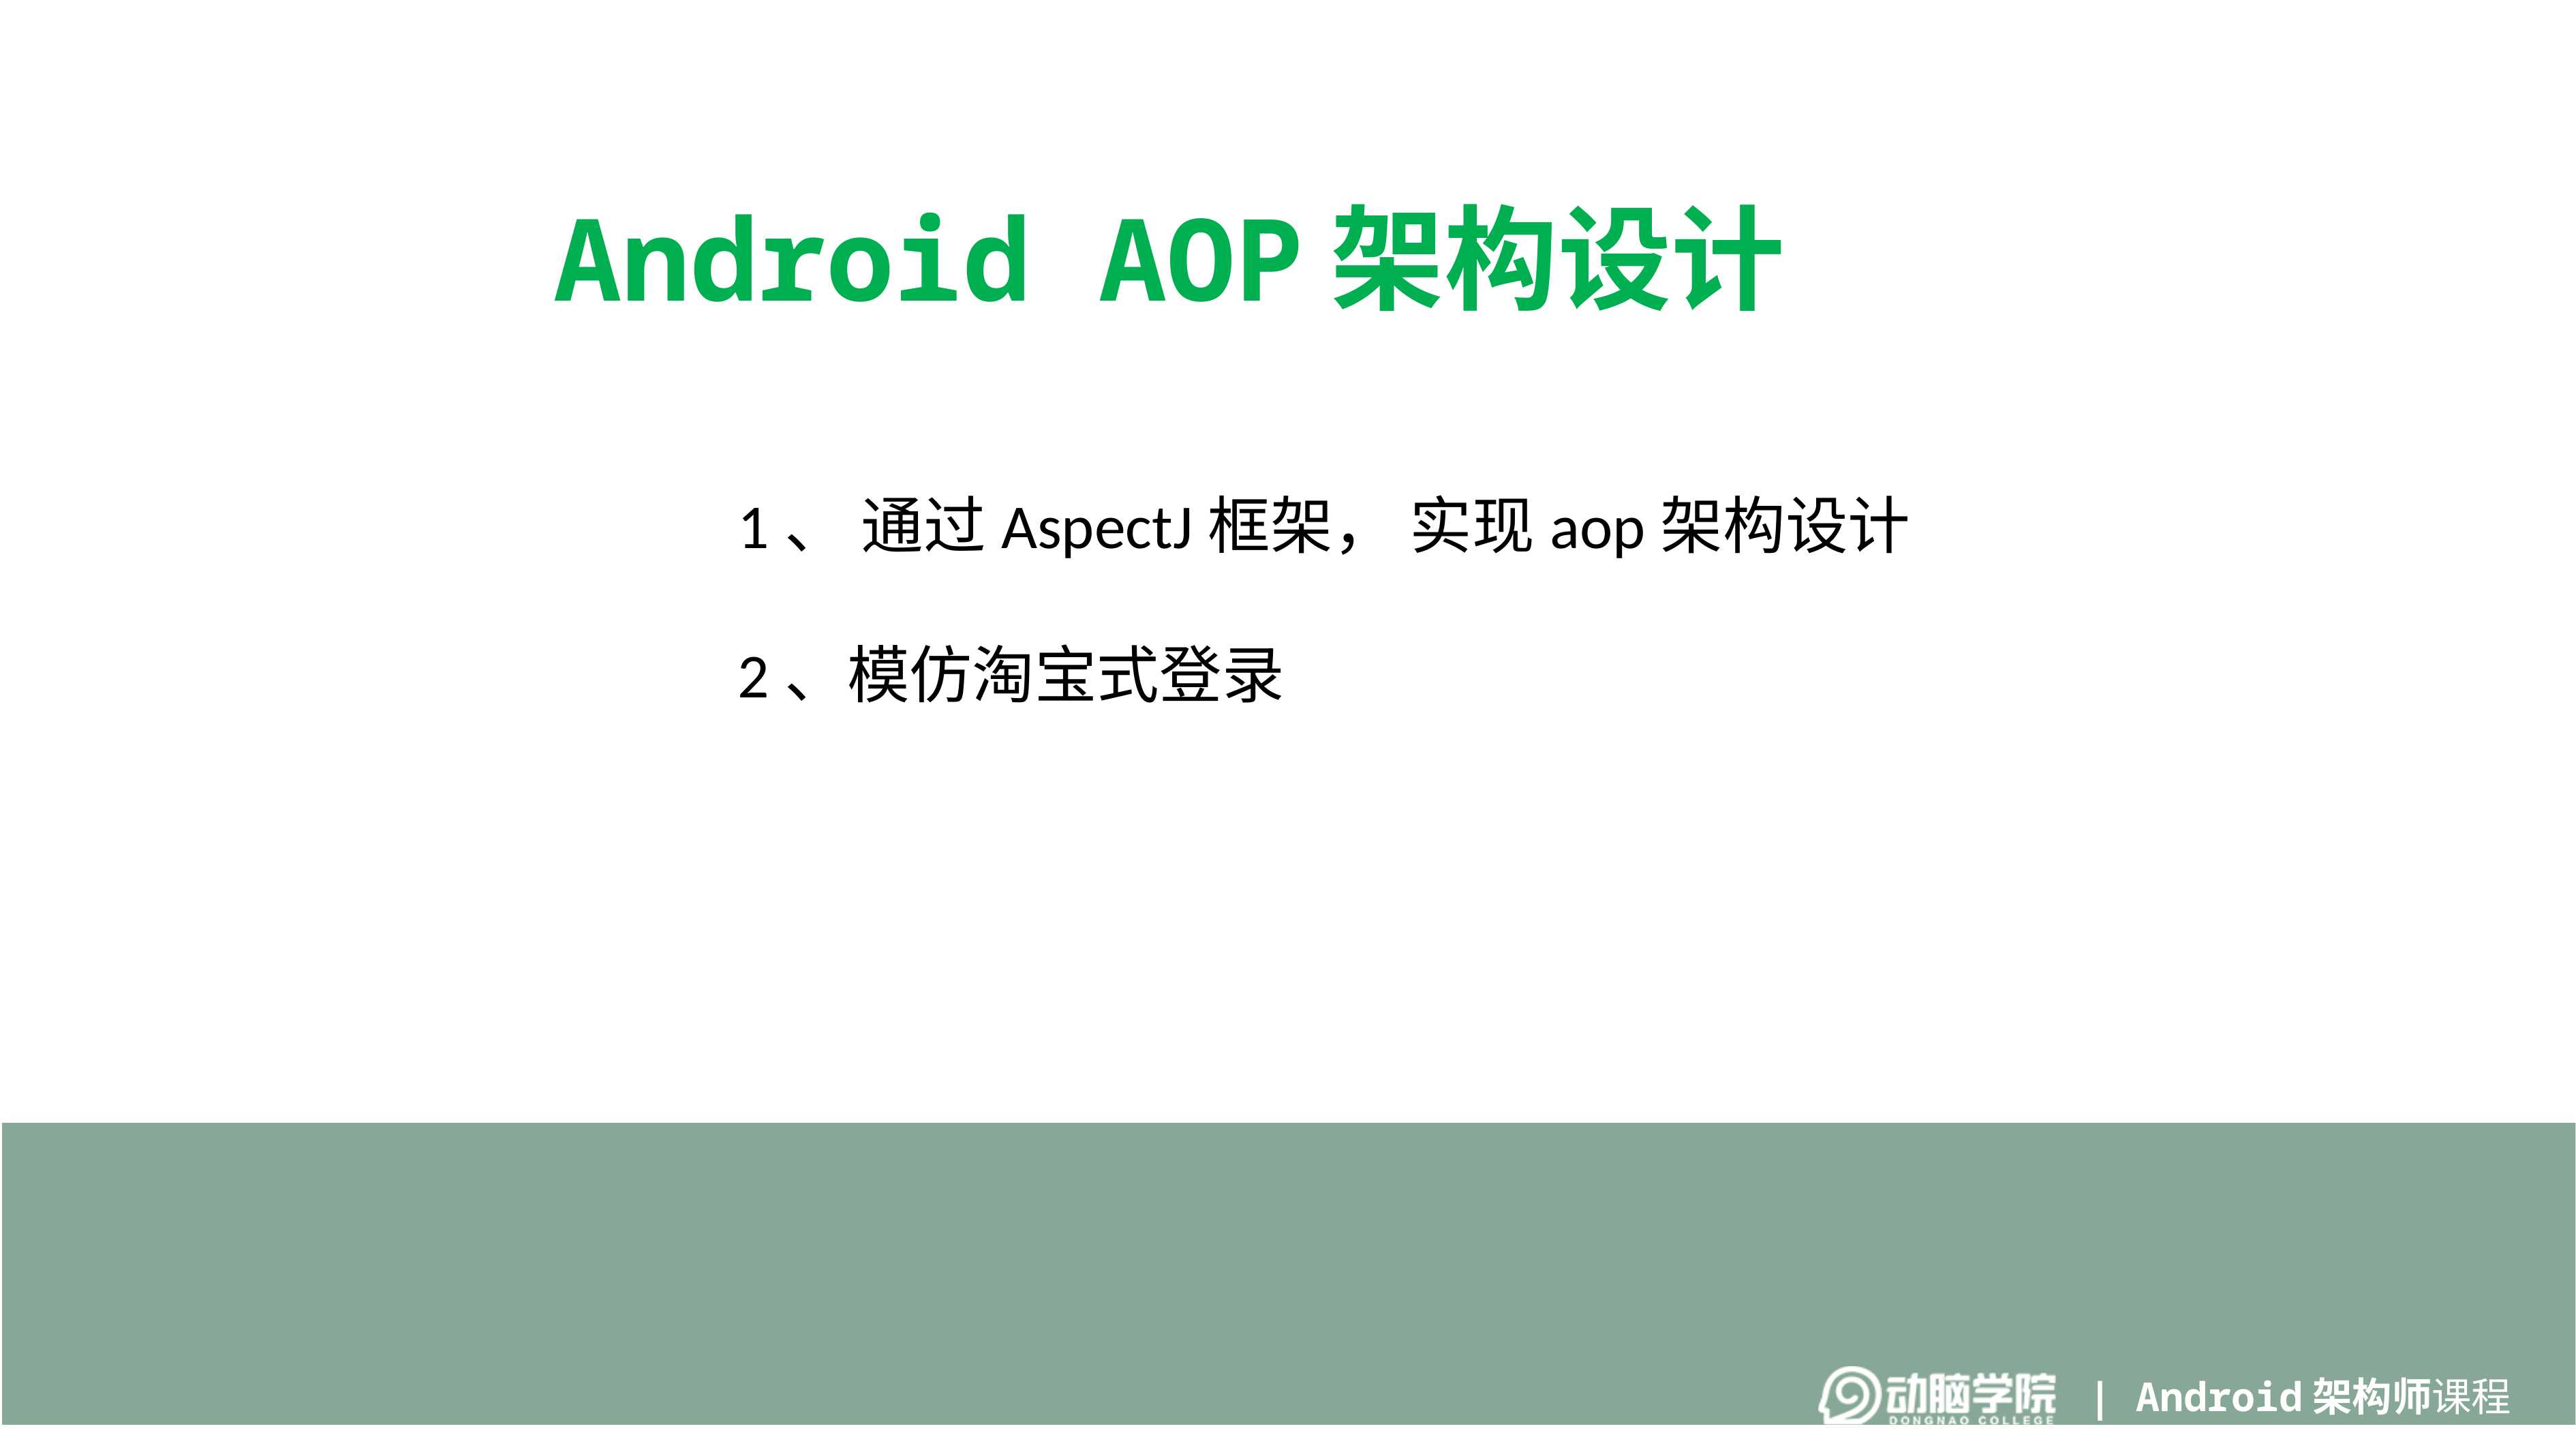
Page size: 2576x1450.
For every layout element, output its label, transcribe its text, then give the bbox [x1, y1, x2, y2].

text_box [1818, 1366, 2502, 1426]
text_box 1、 通过AspectJ框架， 实现aop架构设计 2、模仿淘宝式登录 [728, 481, 2187, 716]
picture [1443, 1425, 1736, 1429]
text_box [1, 1122, 2576, 1425]
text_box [241, 175, 2098, 699]
